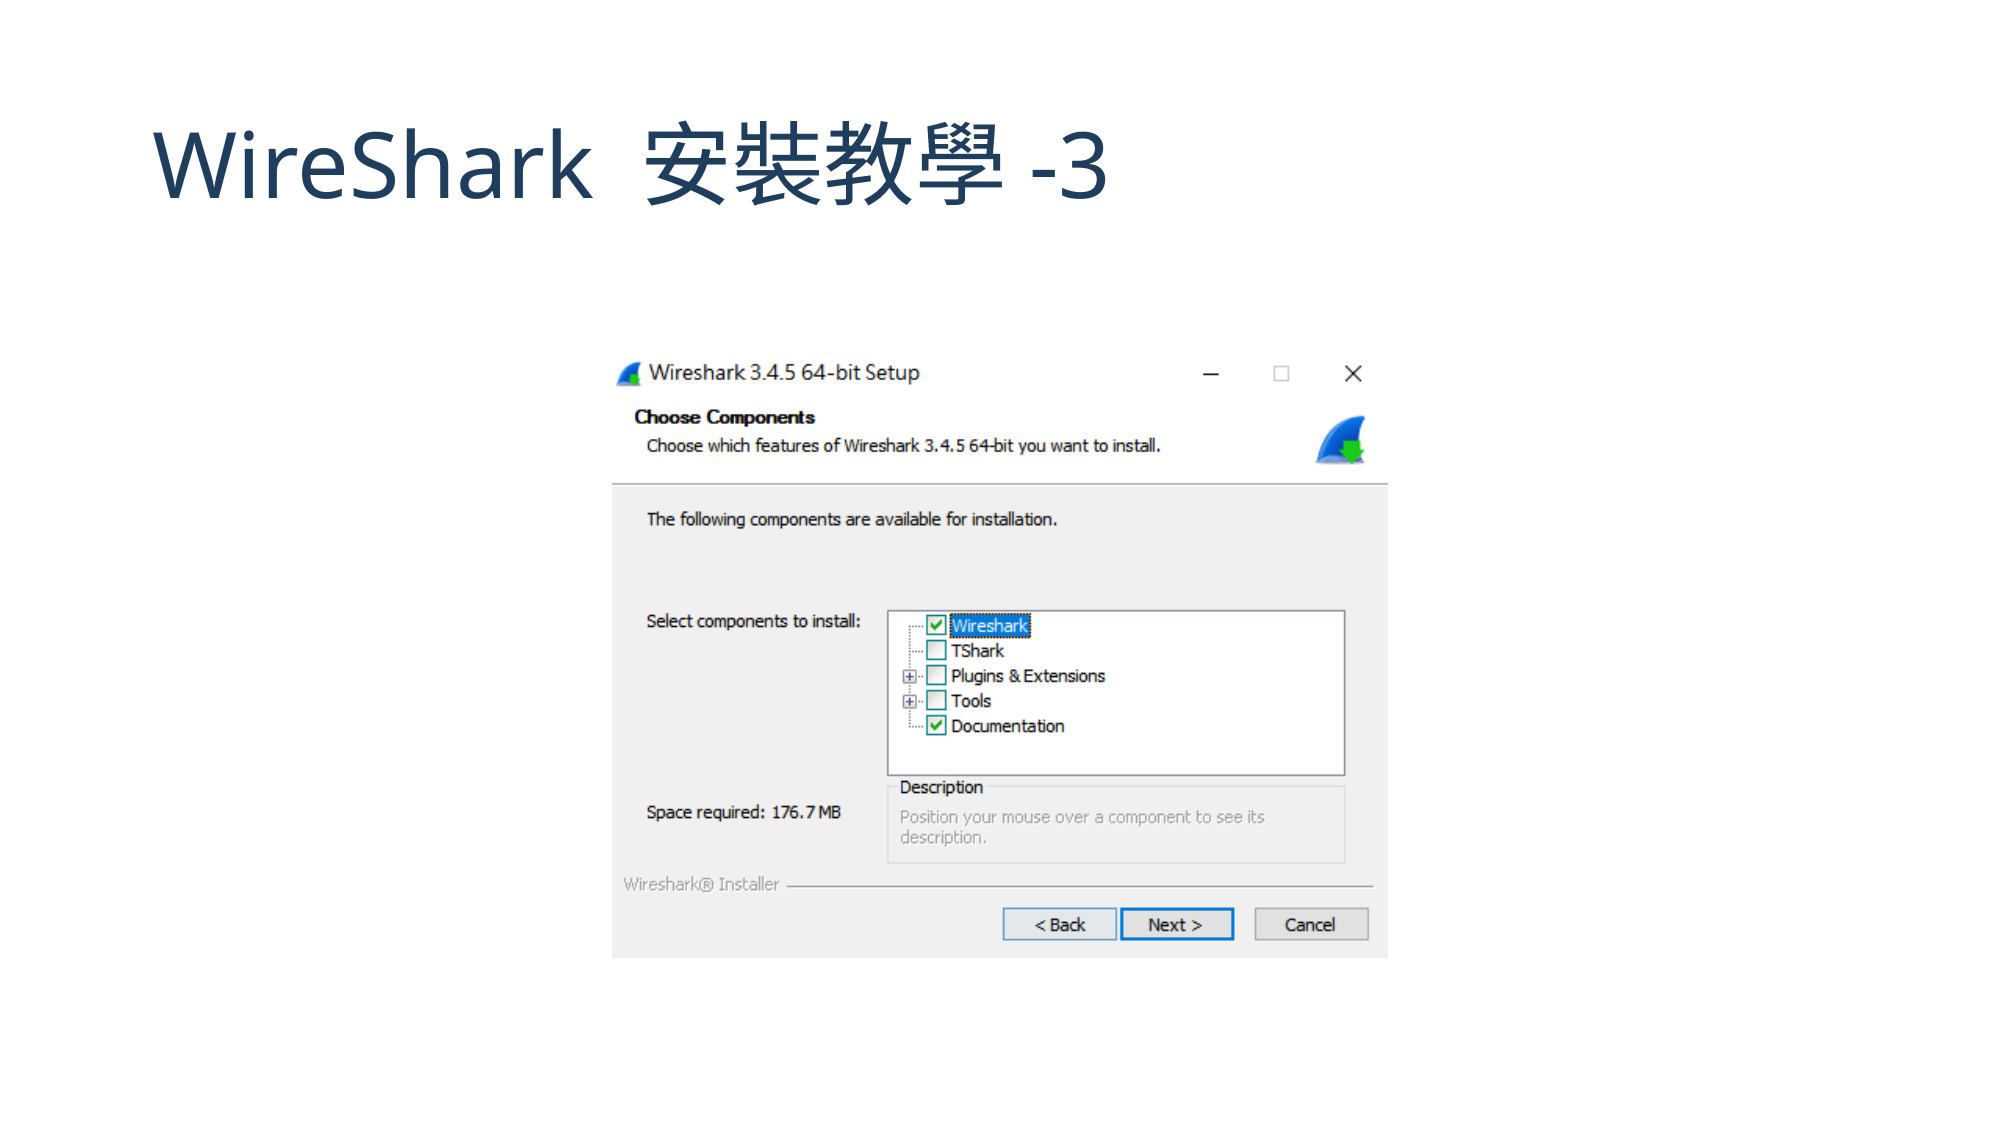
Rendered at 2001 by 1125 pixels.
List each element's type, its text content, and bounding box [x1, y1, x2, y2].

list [612, 355, 1388, 958]
title WireShark 安裝教學-3 [137, 59, 1863, 278]
